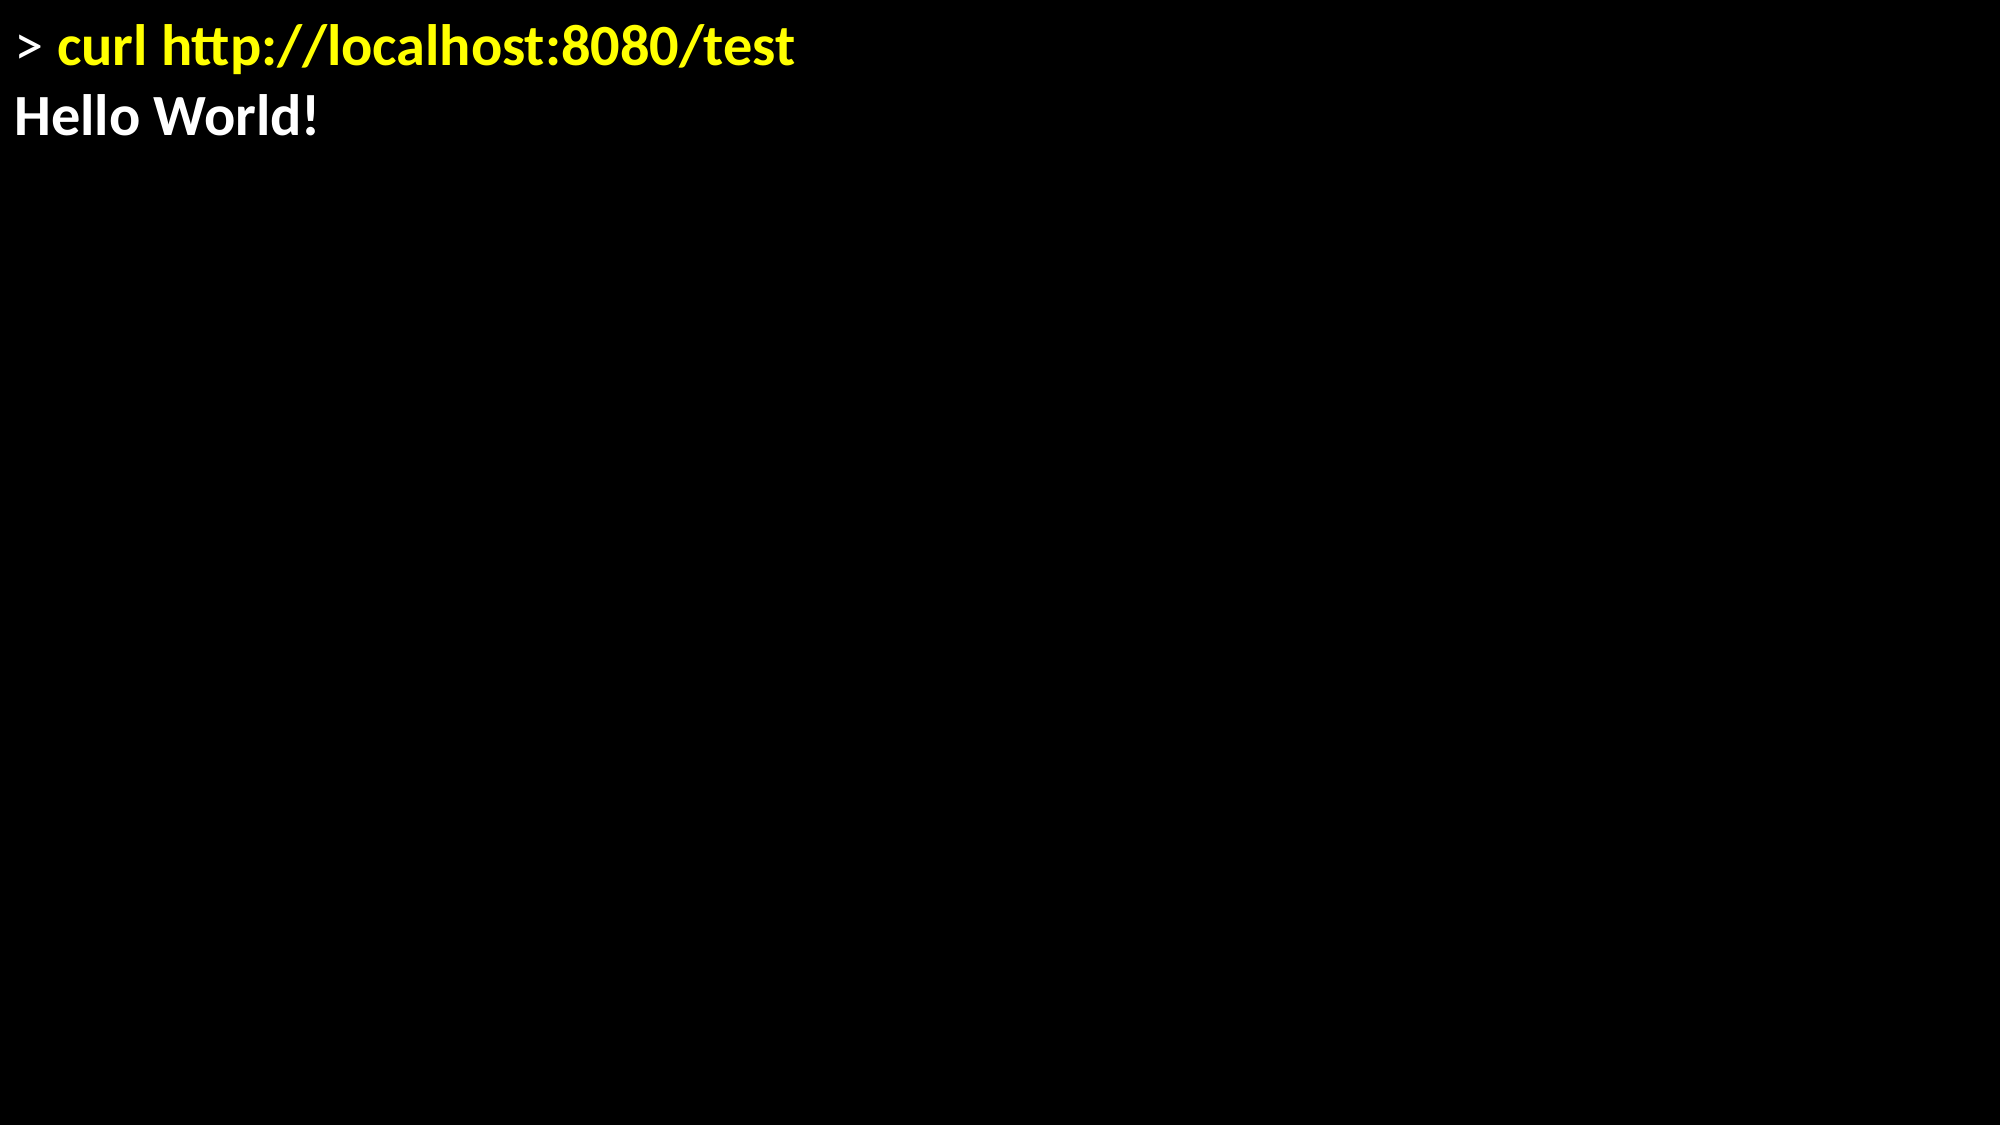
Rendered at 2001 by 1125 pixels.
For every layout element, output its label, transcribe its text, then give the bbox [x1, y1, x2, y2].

text_box > curl http://localhost:8080/test Hello World! [0, 0, 2000, 155]
